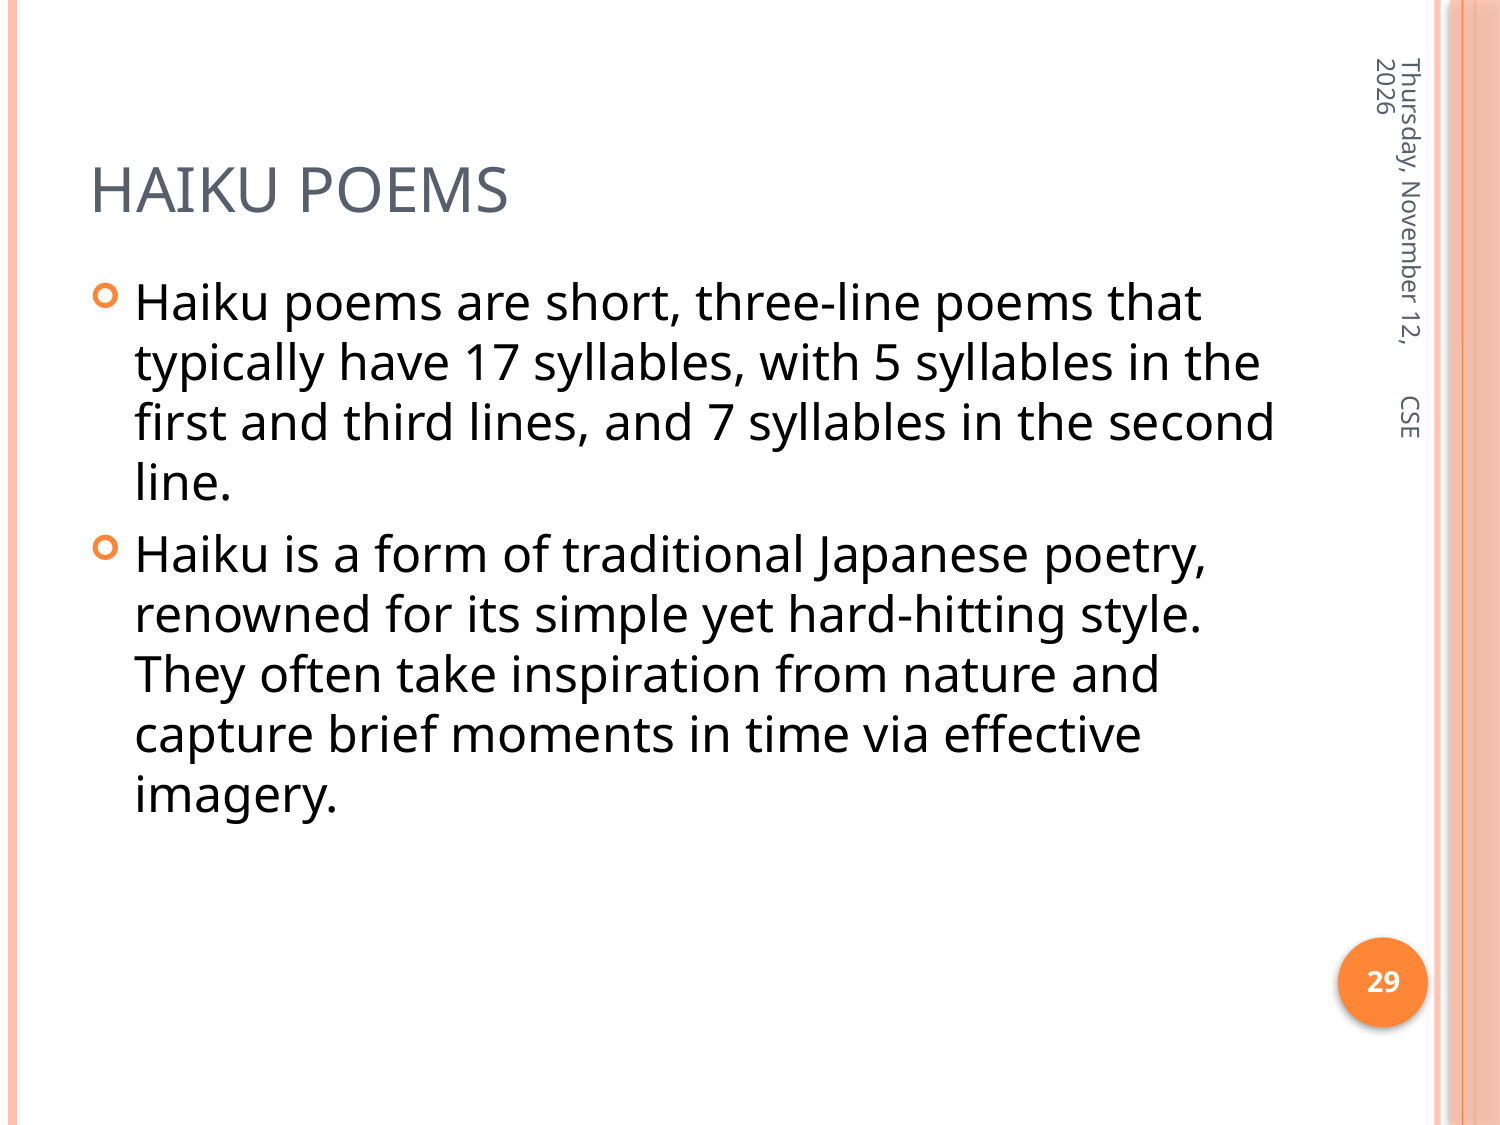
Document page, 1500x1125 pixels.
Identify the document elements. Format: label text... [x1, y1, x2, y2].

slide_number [1378, 43, 1442, 374]
title Haiku poems [75, 45, 1300, 233]
list Haiku poems are short, three-line poems that typically have 17 syllables, with 5 syllables in the first and third lines, and 7 syllables in the second line. Haiku is a form of traditional Japanese poetry, renowned for its simple yet hard-hitting style. They often take inspiration from nature and capture brief moments in time via effective imagery. [75, 262, 1300, 1062]
footer CSE [1379, 380, 1440, 906]
slide_number 29 [1333, 940, 1434, 1027]
